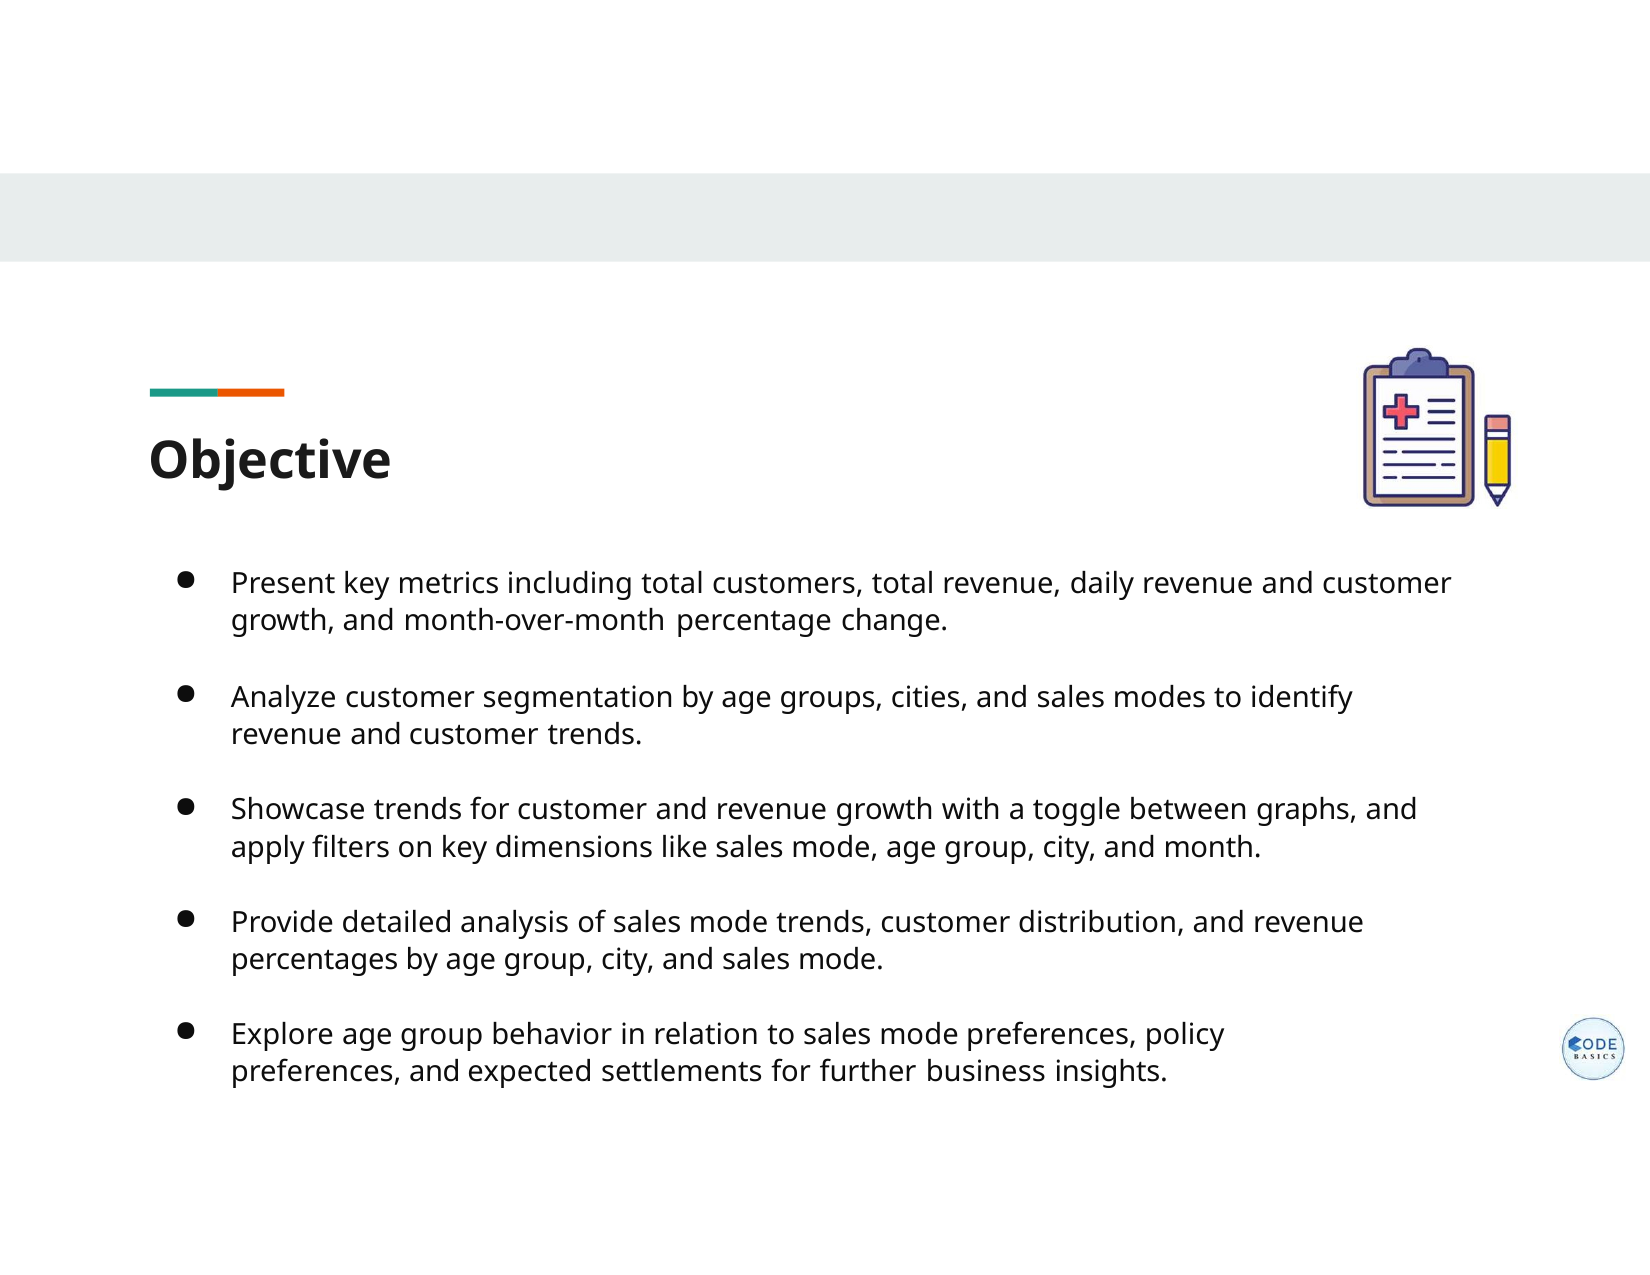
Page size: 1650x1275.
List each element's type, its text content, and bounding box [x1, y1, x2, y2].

picture [1559, 1013, 1626, 1081]
title Objective [146, 424, 1350, 640]
text_box Present key metrics including total customers, total revenue, daily revenue and customer growth, and month-over-month percentage change. Analyze customer segmentation by age groups, cities, and sales modes to identify revenue and customer trends. Showcase trends for customer and revenue growth with a toggle between graphs, and apply filters on key dimensions like sales mode, age group, city, and month. Provide detailed analysis of sales mode trends, customer distribution, and revenue percentages by age group, city, and sales mode. Explore age group behavior in relation to sales mode preferences, policy preferences, and expected settlements for further business insights. [172, 559, 1502, 1088]
picture [1355, 345, 1519, 510]
